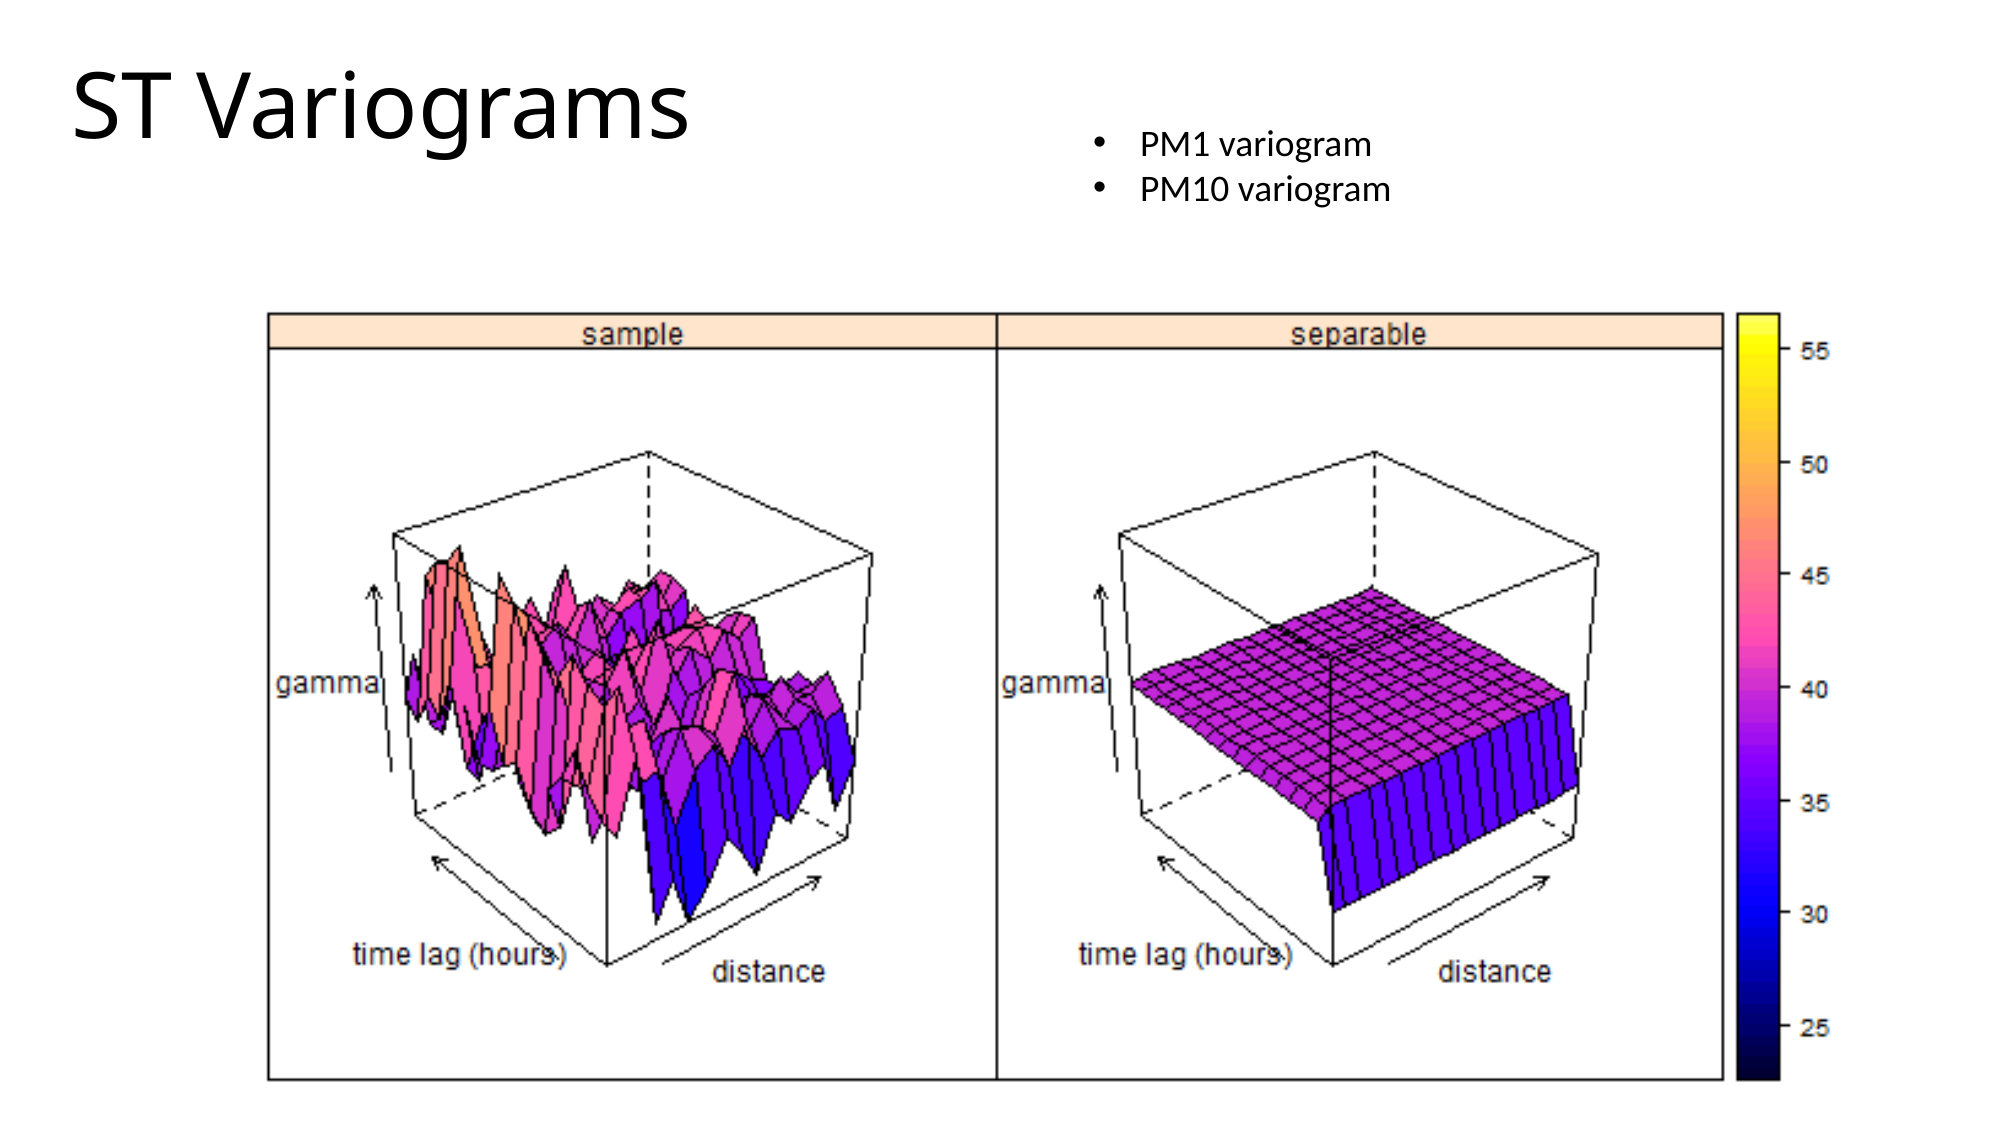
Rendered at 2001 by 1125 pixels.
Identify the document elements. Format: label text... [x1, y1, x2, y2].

picture [240, 217, 1857, 1106]
text_box PM1 variogram PM10 variogram [1078, 111, 1949, 217]
title ST Variograms [56, 0, 1782, 218]
